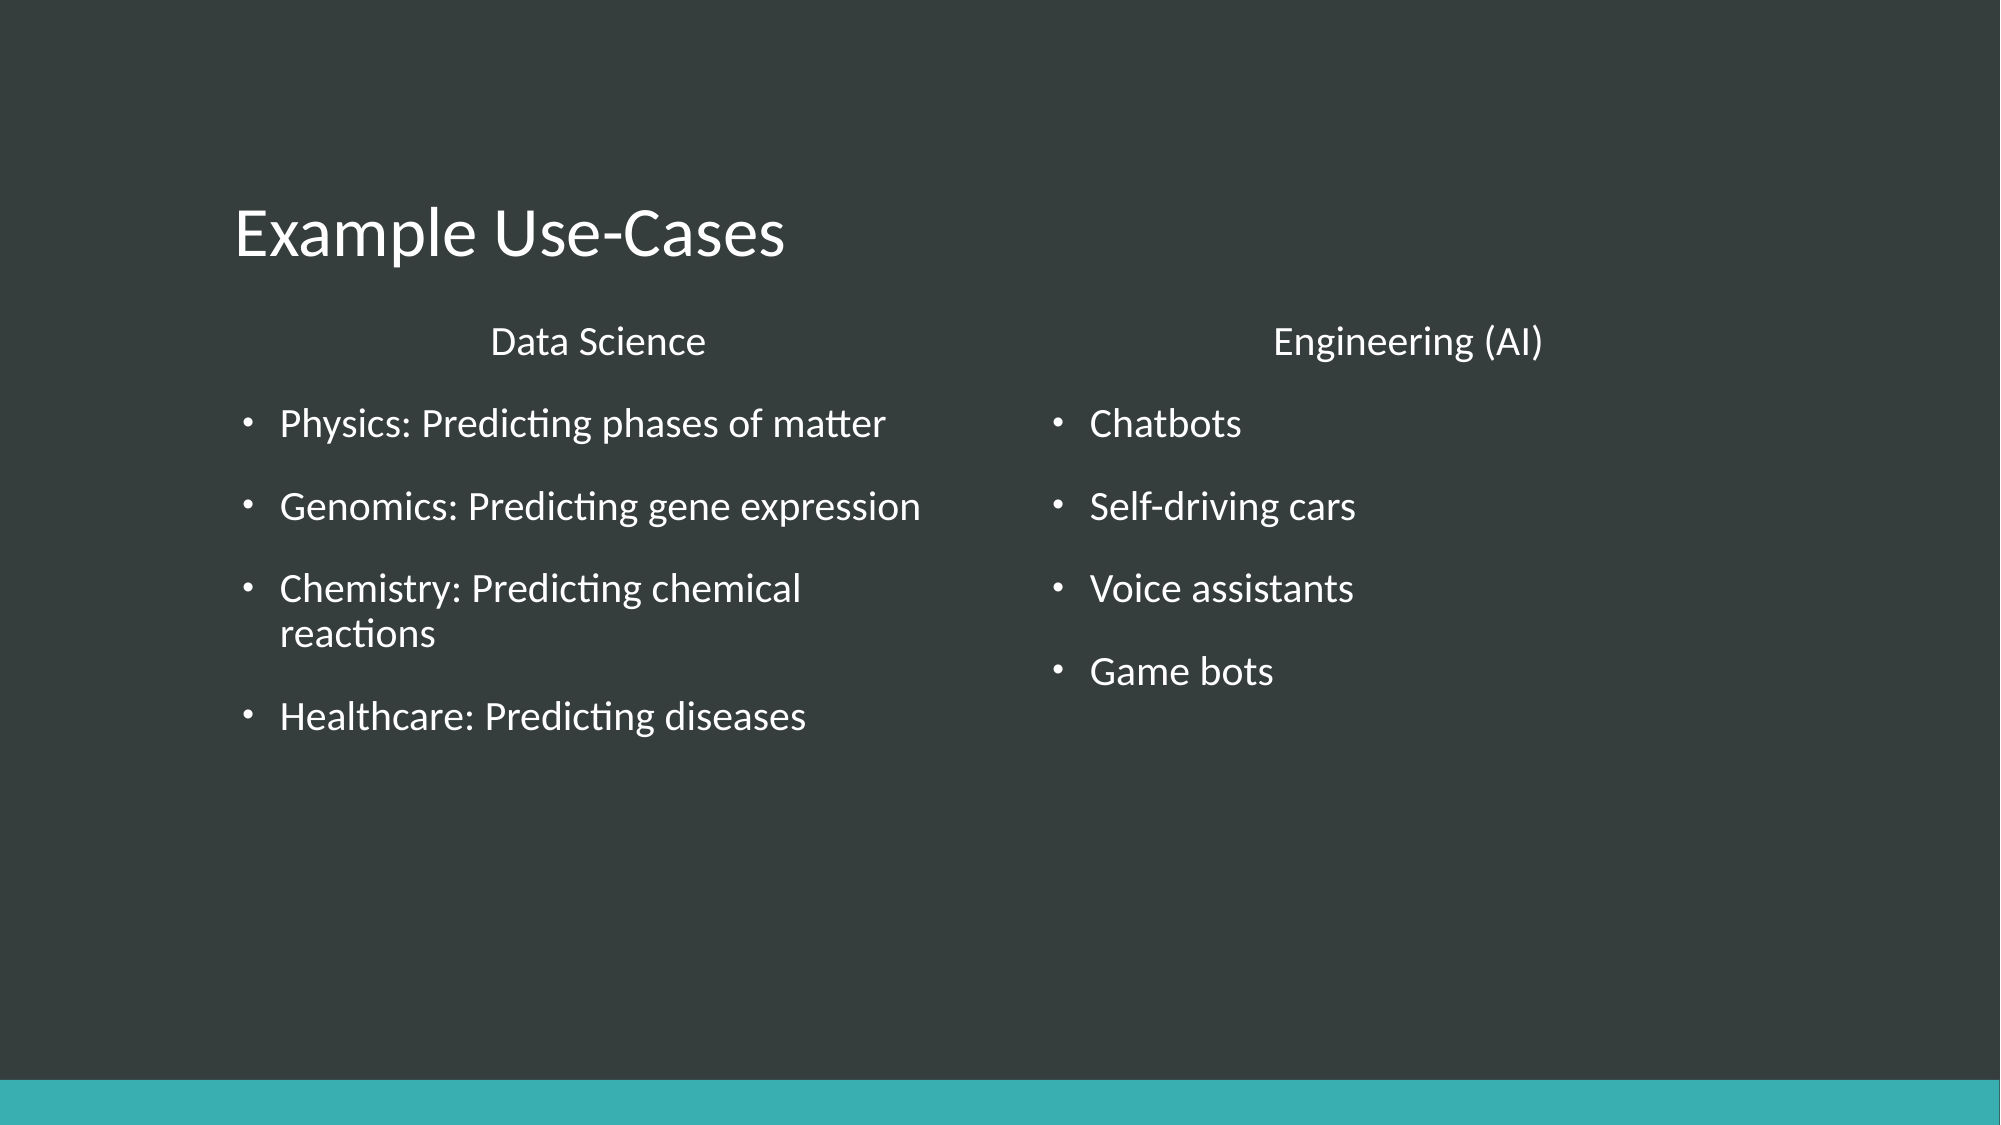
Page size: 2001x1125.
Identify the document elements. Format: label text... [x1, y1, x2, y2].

list Data Science Physics: Predicting phases of matter Genomics: Predicting gene expression Chemistry: Predicting chemical reactions Healthcare: Predicting diseases [219, 311, 970, 989]
title Example Use-Cases [219, 76, 1780, 279]
list Engineering (AI) Chatbots Self-driving cars Voice assistants Game bots [1029, 311, 1780, 989]
